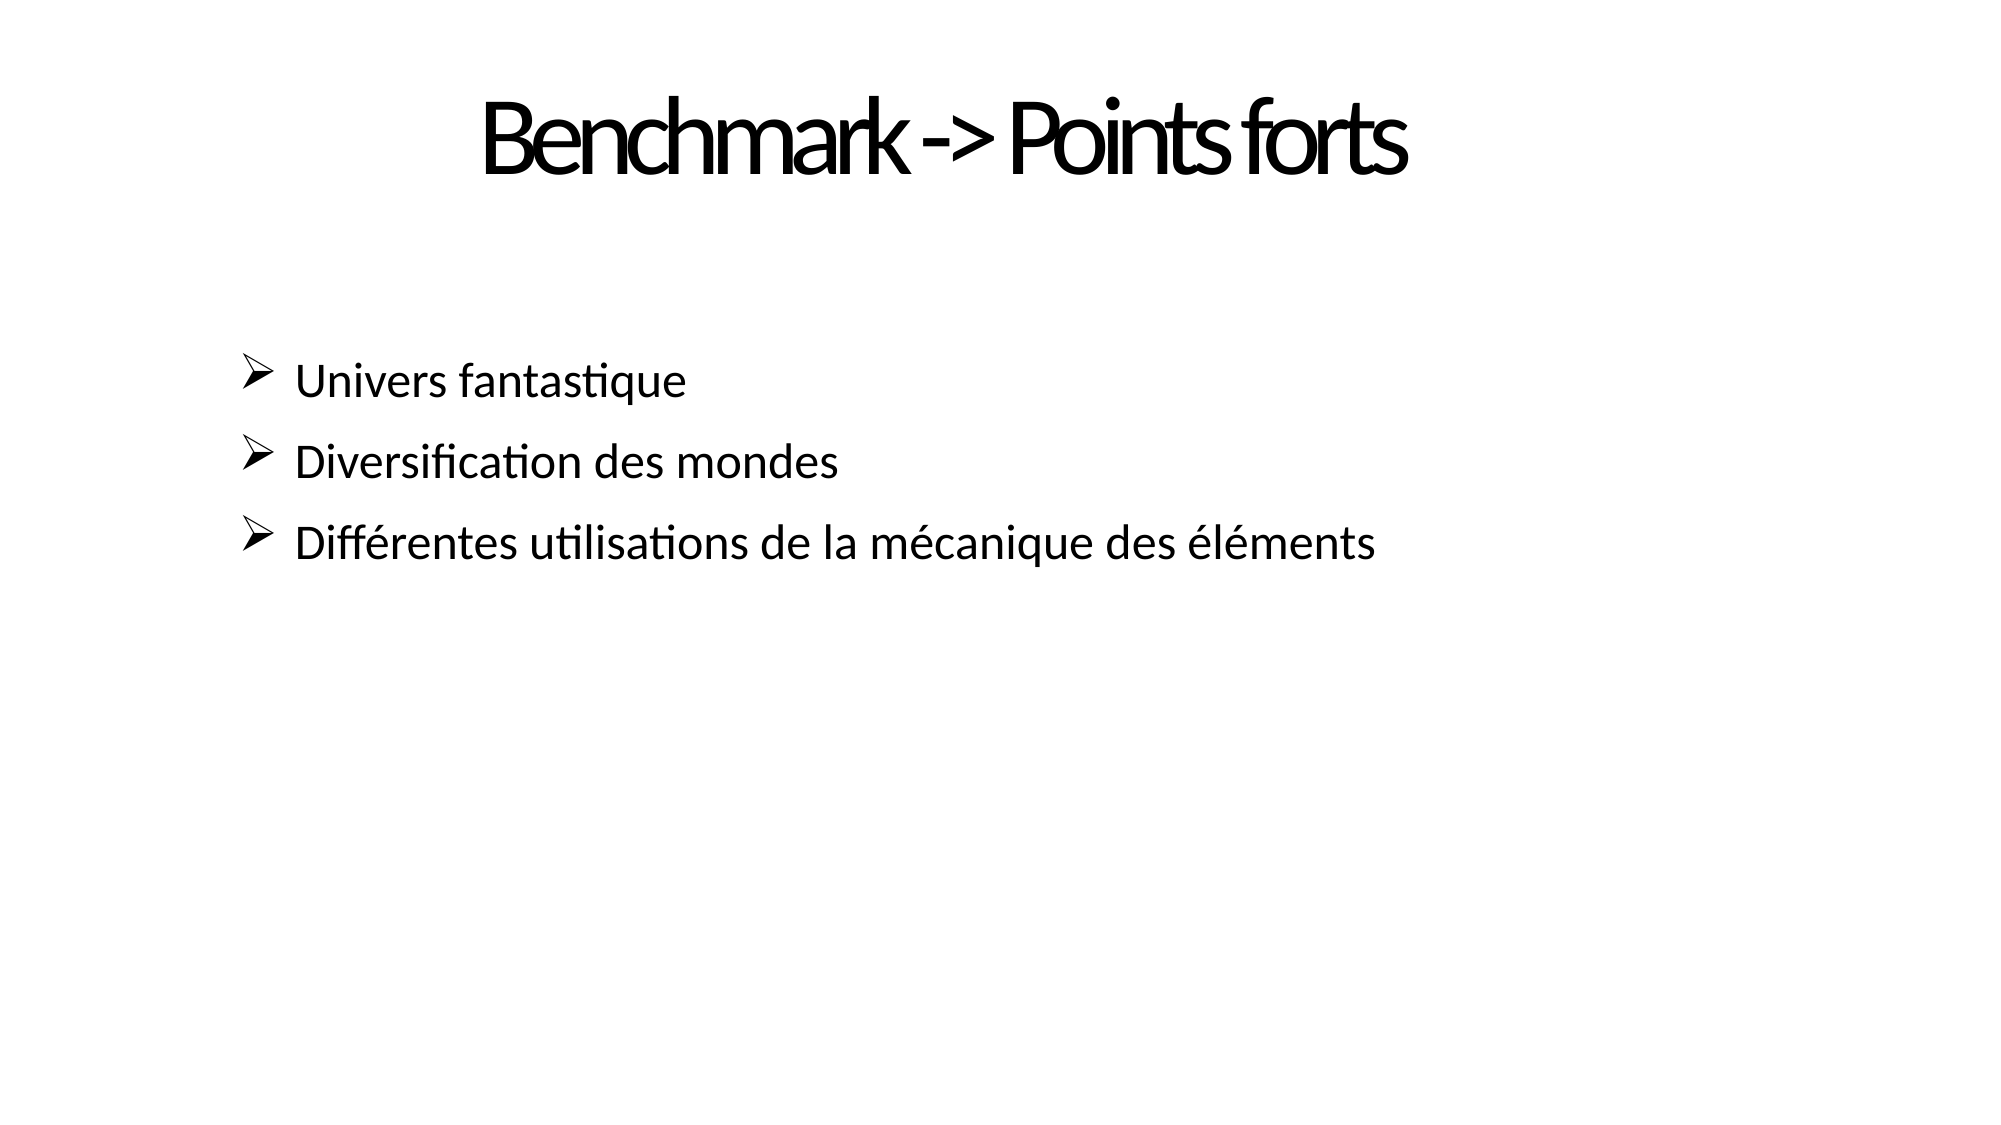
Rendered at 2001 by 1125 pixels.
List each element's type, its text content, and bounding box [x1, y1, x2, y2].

text_box Benchmark -> Points forts [429, 60, 1459, 198]
text_box Univers fantastique Diversification des mondes Différentes utilisations de la mécanique des éléments [223, 336, 1423, 658]
